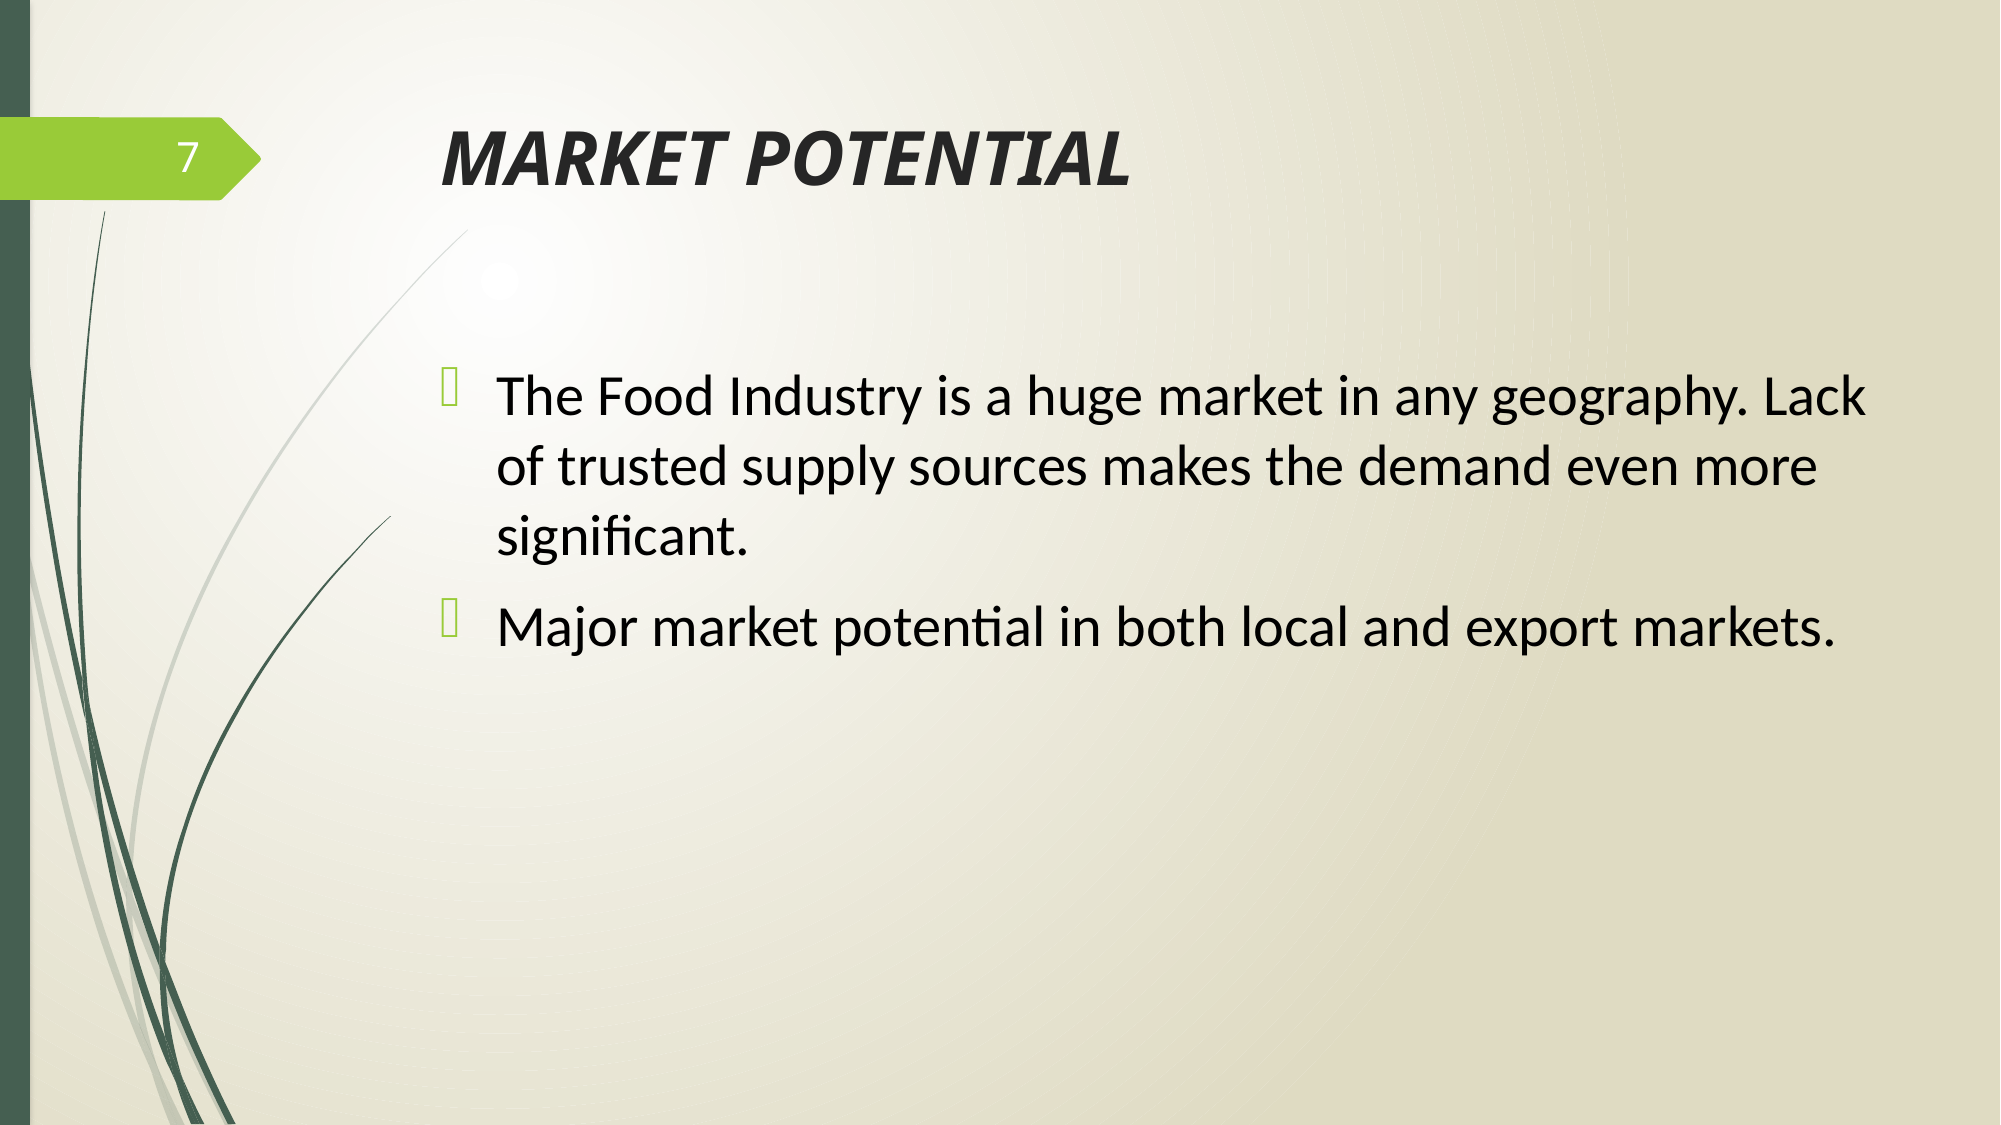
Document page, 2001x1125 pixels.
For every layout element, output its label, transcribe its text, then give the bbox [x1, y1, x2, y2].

title MARKET POTENTIAL [425, 102, 1888, 313]
list The Food Industry is a huge market in any geography. Lack of trusted supply sources makes the demand even more significant. Major market potential in both local and export markets. [424, 350, 1888, 970]
slide_number 7 [87, 129, 216, 190]
